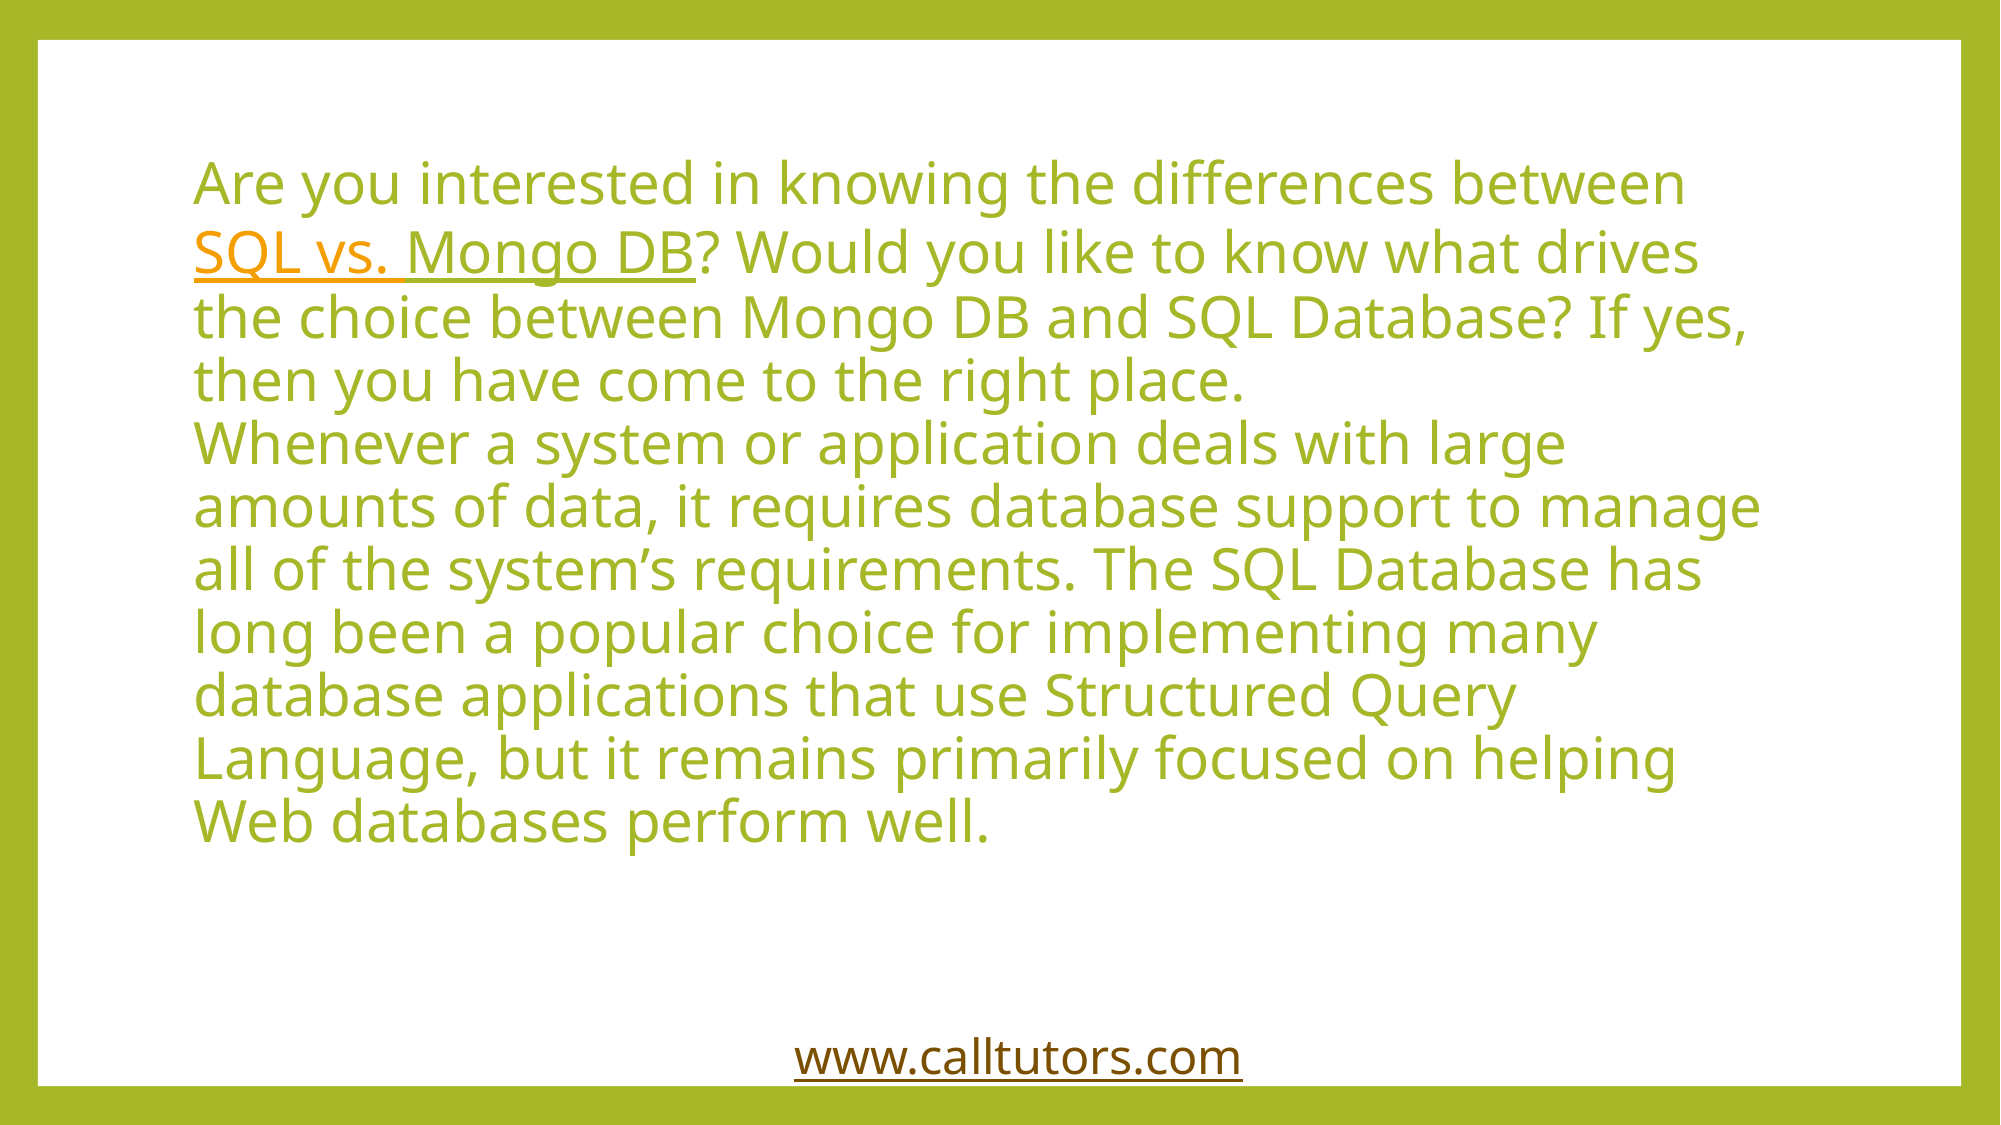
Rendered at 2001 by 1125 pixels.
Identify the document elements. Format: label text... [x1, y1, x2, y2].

title Are you interested in knowing the differences between SQL vs. Mongo DB? Would you like to know what drives the choice between Mongo DB and SQL Database? If yes, then you have come to the right place. Whenever a system or application deals with large amounts of data, it requires database support to manage all of the system’s requirements. The SQL Database has long been a popular choice for implementing many database applications that use Structured Query Language, but it remains primarily focused on helping Web databases perform well. [178, 165, 1799, 914]
text_box www.calltutors.com [779, 986, 1300, 1101]
